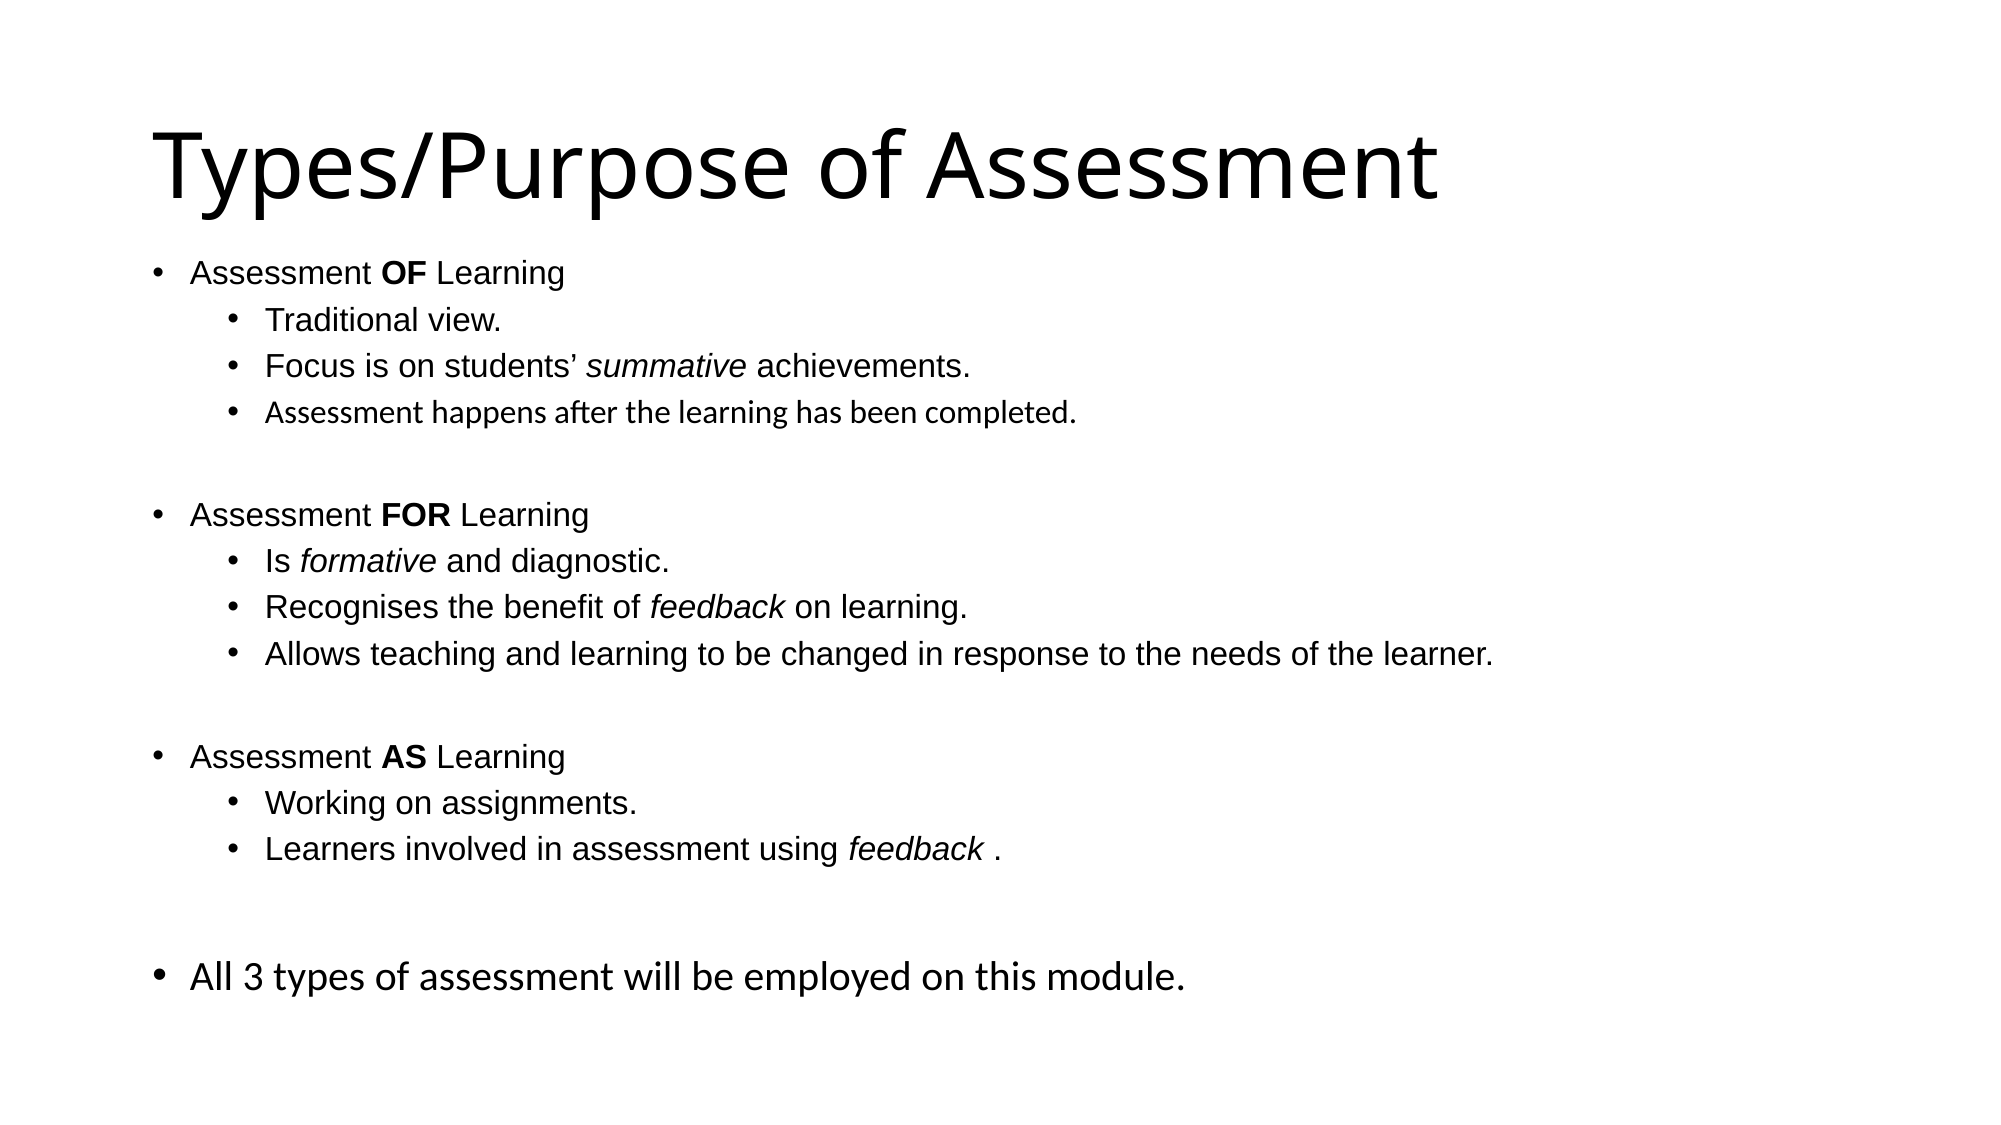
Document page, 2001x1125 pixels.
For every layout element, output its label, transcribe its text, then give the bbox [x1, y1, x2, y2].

list Assessment OF Learning Traditional view. Focus is on students’ summative achievements. Assessment happens after the learning has been completed. Assessment FOR Learning Is formative and diagnostic. Recognises the benefit of feedback on learning. Allows teaching and learning to be changed in response to the needs of the learner. Assessment AS Learning Working on assignments. Learners involved in assessment using feedback . All 3 types of assessment will be employed on this module. [137, 248, 1863, 1039]
title Types/Purpose of Assessment [137, 59, 1863, 248]
